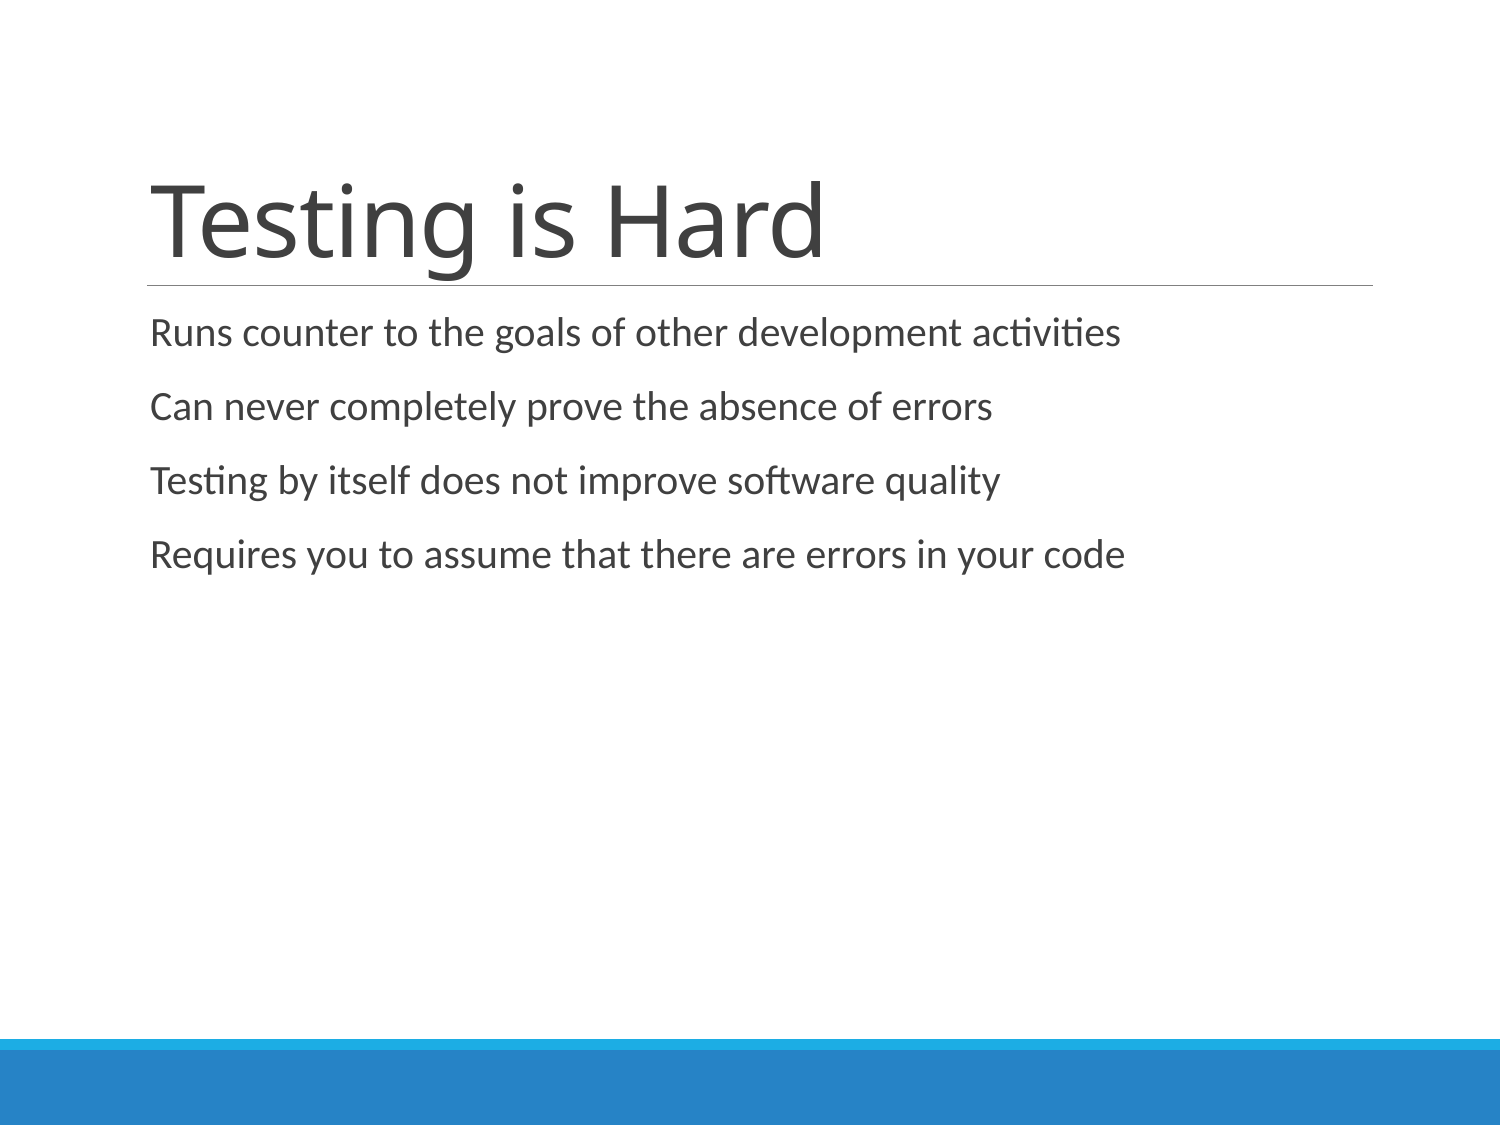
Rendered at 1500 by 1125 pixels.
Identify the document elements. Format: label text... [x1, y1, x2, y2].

title Testing is Hard [135, 47, 1373, 285]
list Runs counter to the goals of other development activities Can never completely prove the absence of errors Testing by itself does not improve software quality Requires you to assume that there are errors in your code [135, 302, 1373, 963]
